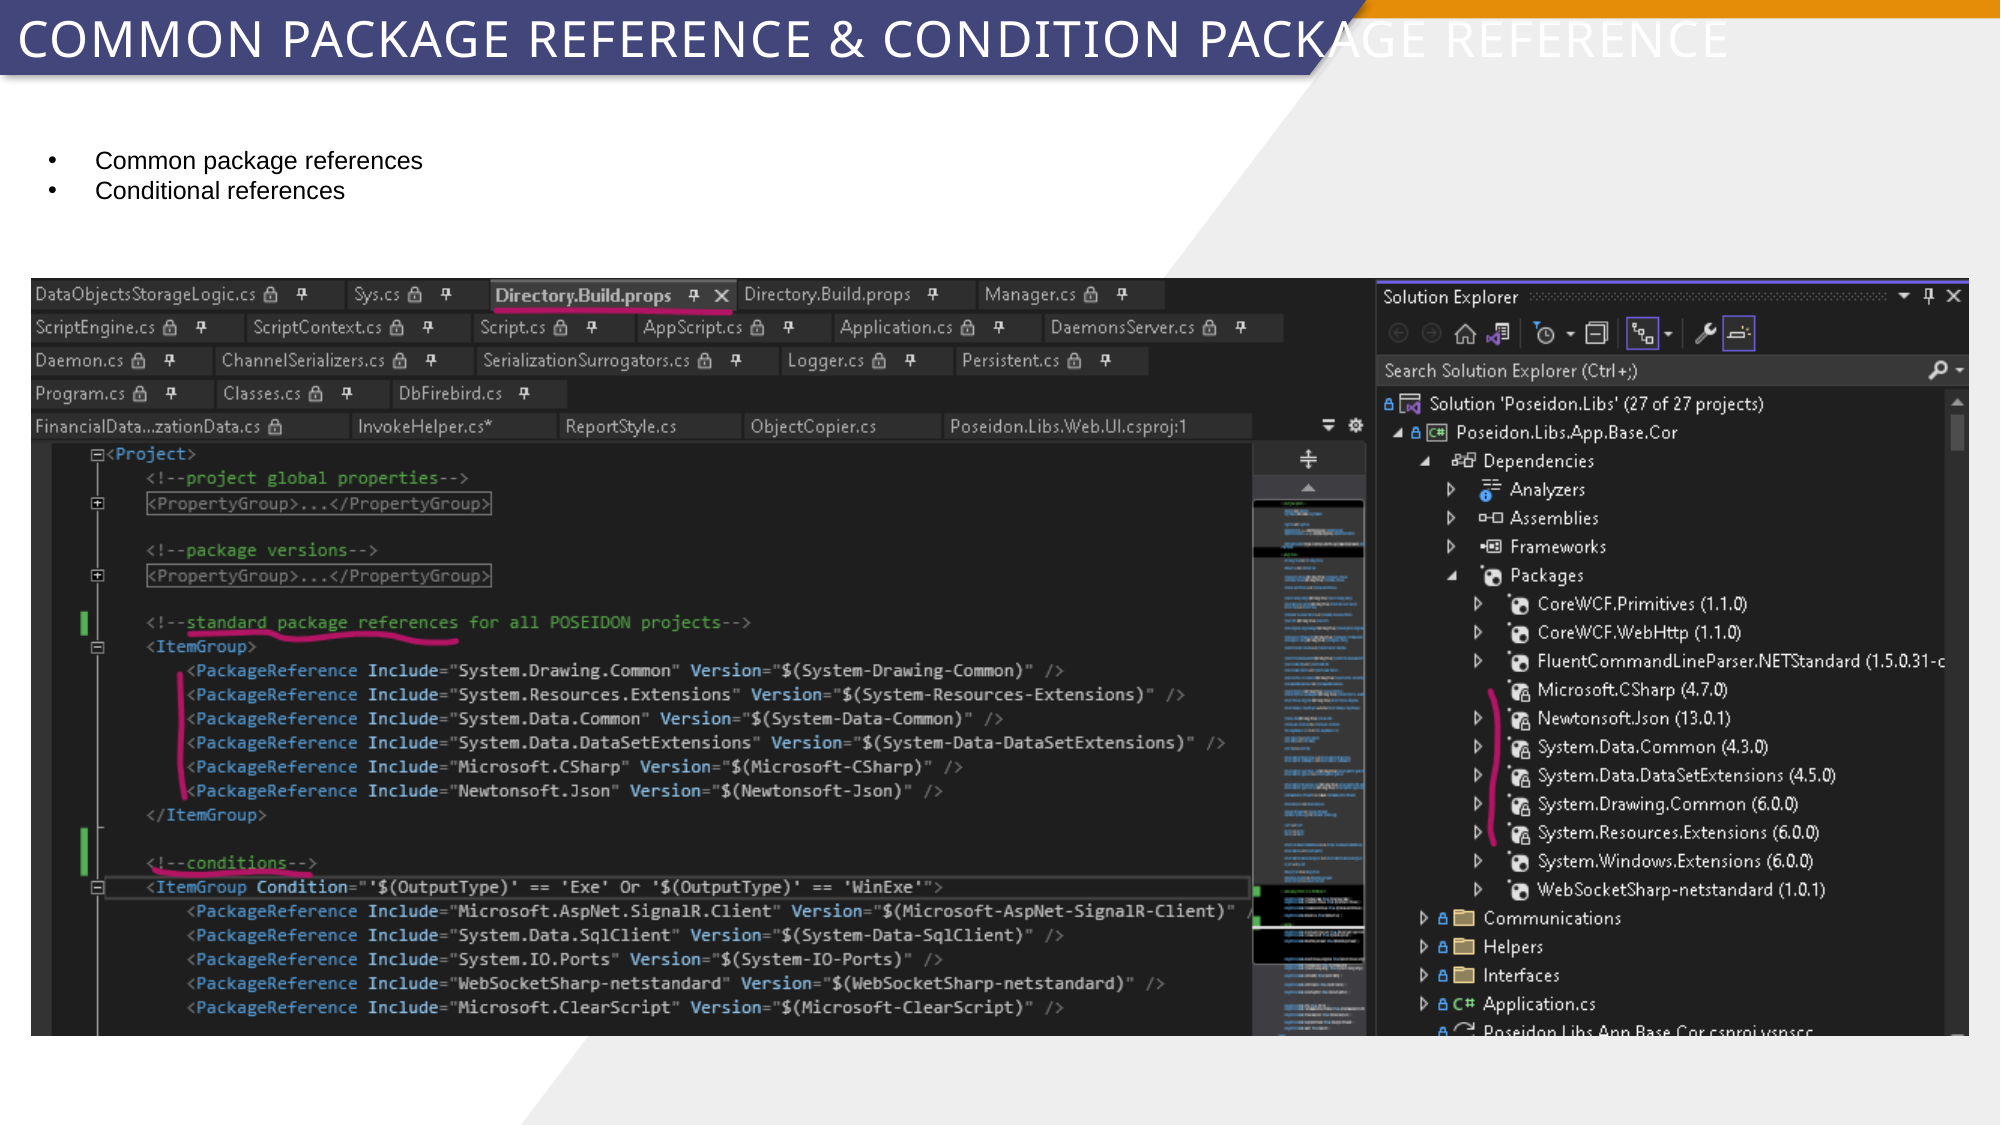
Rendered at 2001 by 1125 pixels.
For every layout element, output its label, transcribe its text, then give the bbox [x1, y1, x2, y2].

text_box Common package references Conditional references [33, 137, 439, 212]
picture [31, 278, 1969, 1037]
title COMMON PACKAGE REFERENCE & Condition PACKAGE REFERENCE [2, 0, 1775, 117]
